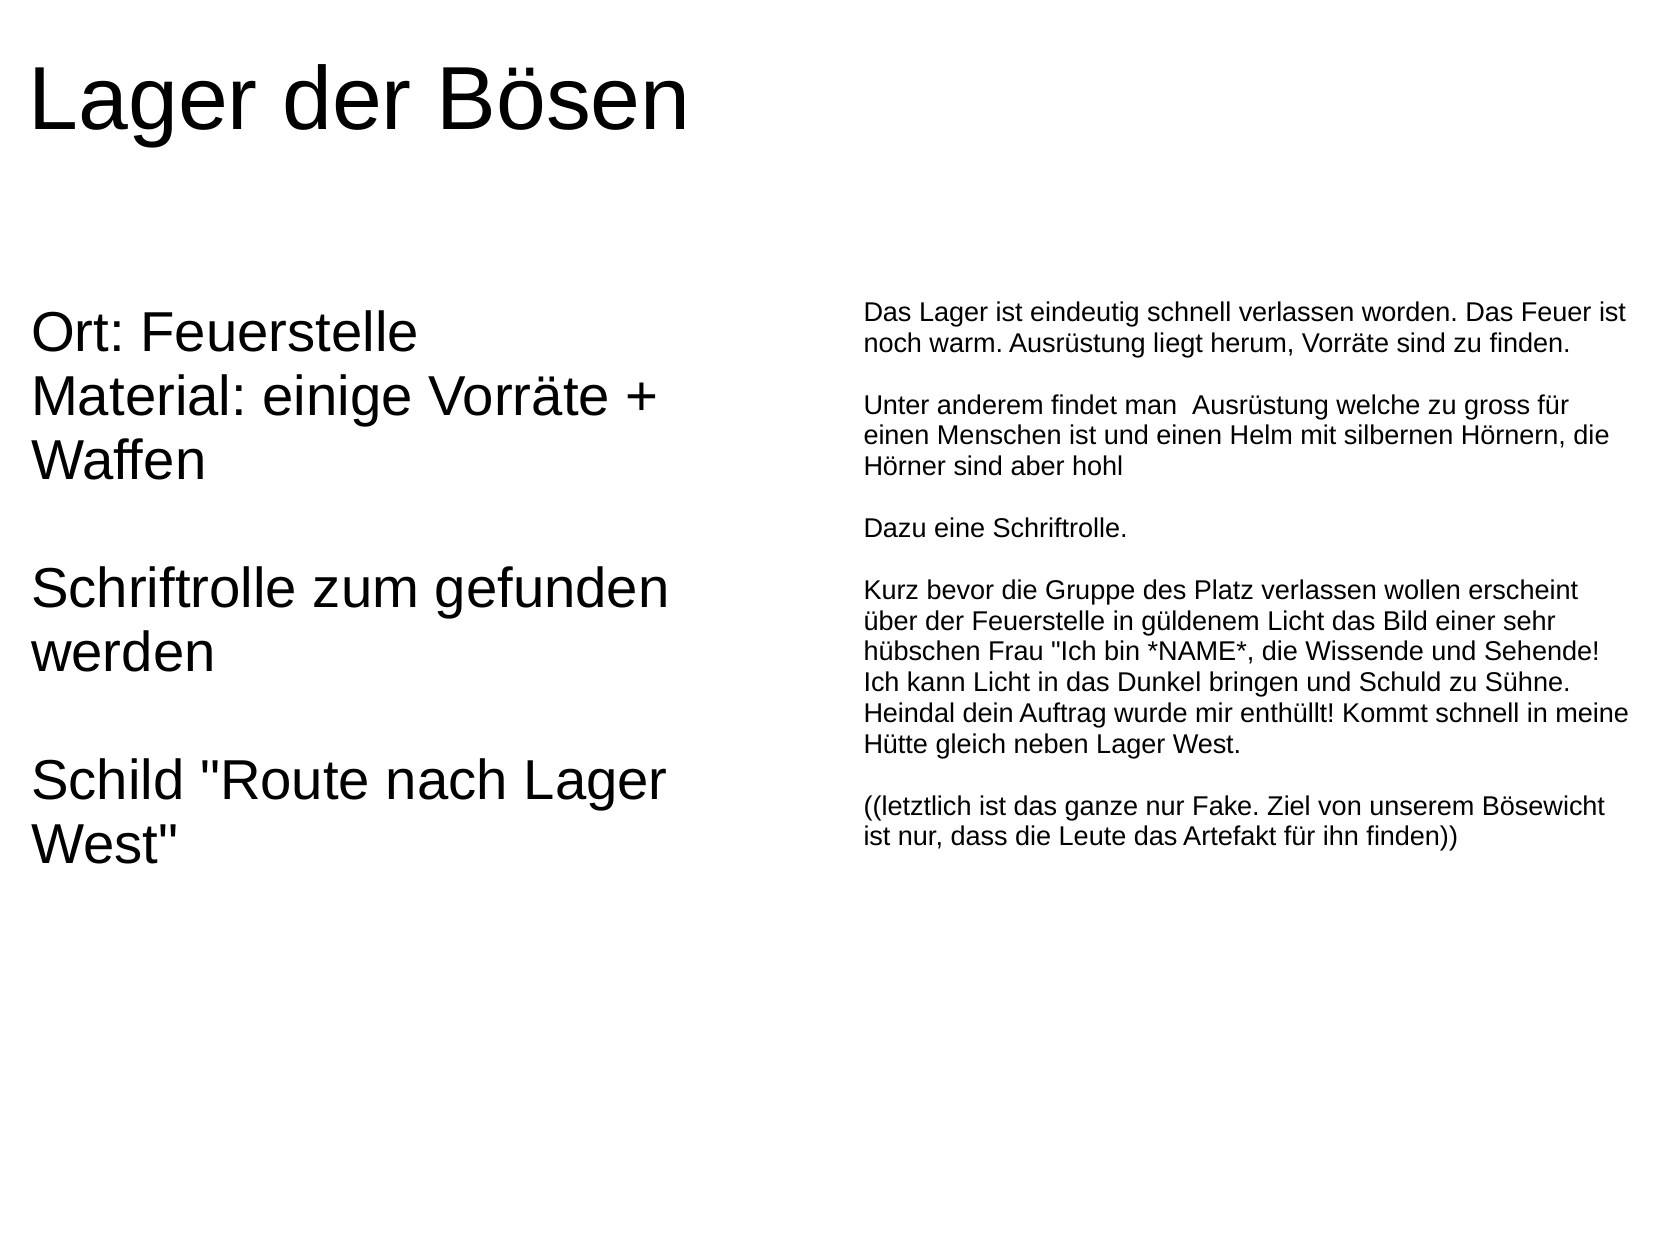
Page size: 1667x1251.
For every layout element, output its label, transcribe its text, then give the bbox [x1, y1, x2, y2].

subtitle Ort: Feuerstelle Material: einige Vorräte + Waffen Schriftrolle zum gefunden werden Schild "Route nach Lager West" [31, 300, 803, 1200]
text_box Das Lager ist eindeutig schnell verlassen worden. Das Feuer ist noch warm. Ausrüstung liegt herum, Vorräte sind zu finden. Unter anderem findet man Ausrüstung welche zu gross für einen Menschen ist und einen Helm mit silbernen Hörnern, die Hörner sind aber hohl Dazu eine Schriftrolle. Kurz bevor die Gruppe des Platz verlassen wollen erscheint über der Feuerstelle in güldenem Licht das Bild einer sehr hübschen Frau "Ich bin *NAME*, die Wissende und Sehende! Ich kann Licht in das Dunkel bringen und Schuld zu Sühne. Heindal dein Auftrag wurde mir enthüllt! Kommt schnell in meine Hütte gleich neben Lager West. ((letztlich ist das ganze nur Fake. Ziel von unserem Bösewicht ist nur, dass die Leute das Artefakt für ihn finden)) [863, 297, 1634, 1196]
title Lager der Bösen [28, 47, 1633, 198]
